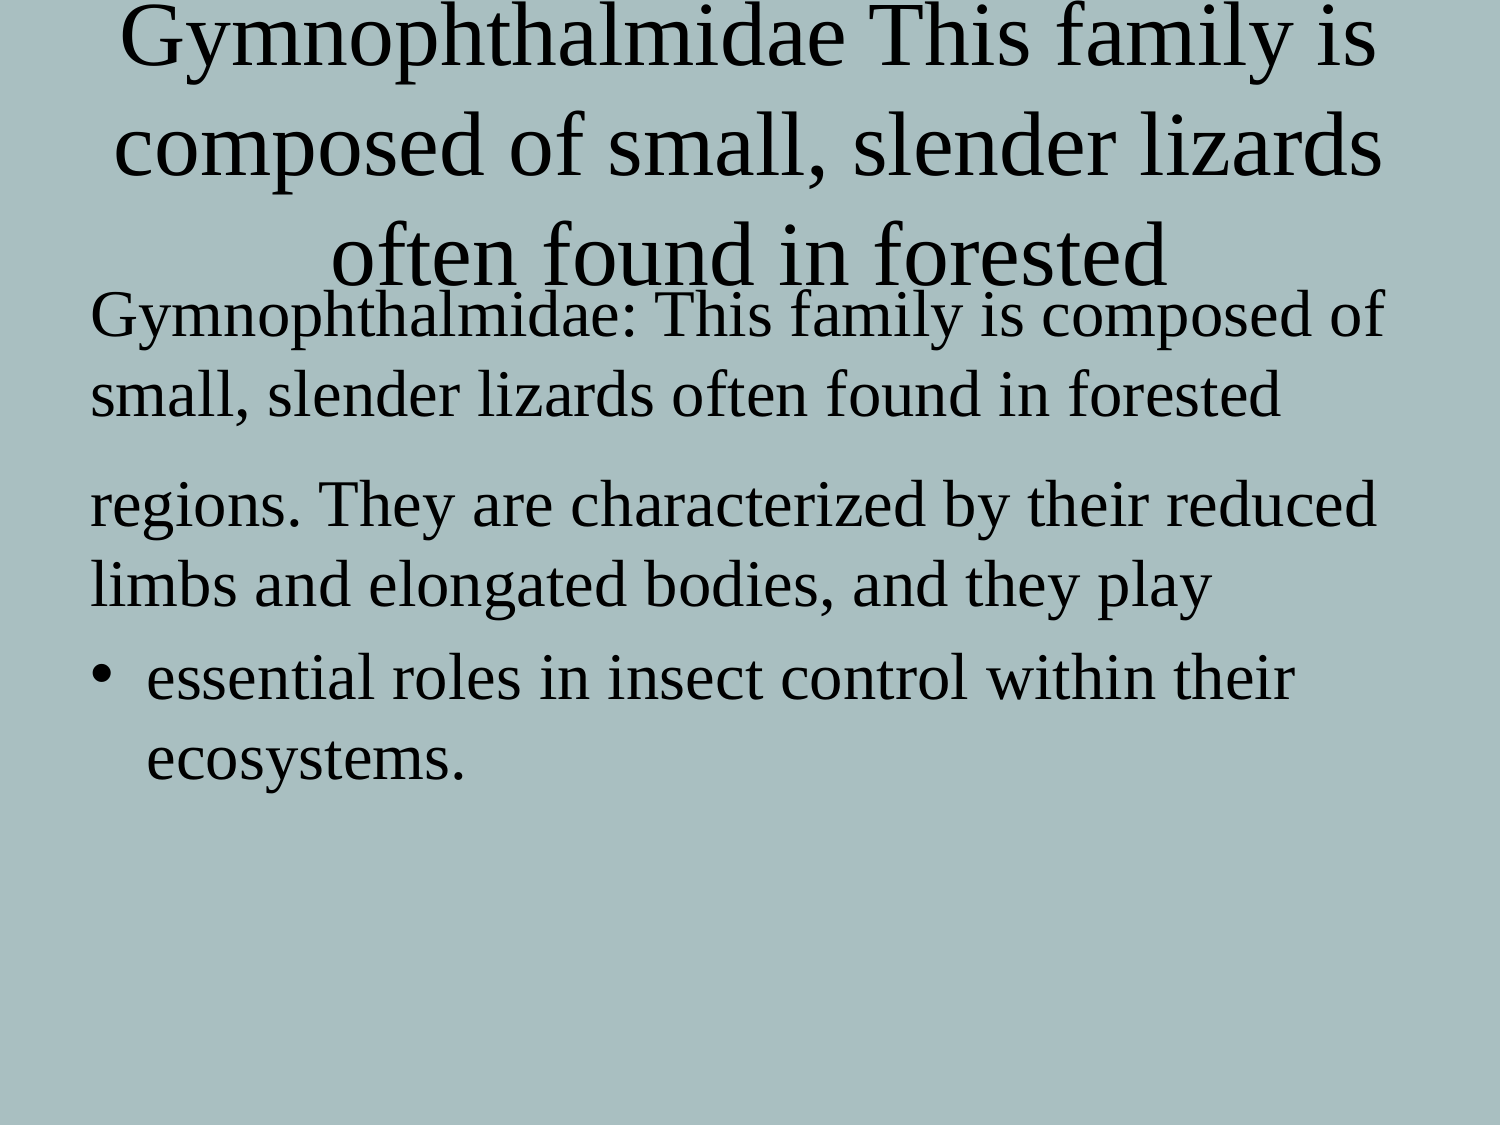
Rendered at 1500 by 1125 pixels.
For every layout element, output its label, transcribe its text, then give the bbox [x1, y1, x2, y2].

title Gymnophthalmidae This family is composed of small, slender lizards often found in forested [75, 45, 1425, 233]
list Gymnophthalmidae: This family is composed of small, slender lizards often found in forested regions. They are characterized by their reduced limbs and elongated bodies, and they play essential roles in insect control within their ecosystems. [75, 262, 1425, 1005]
